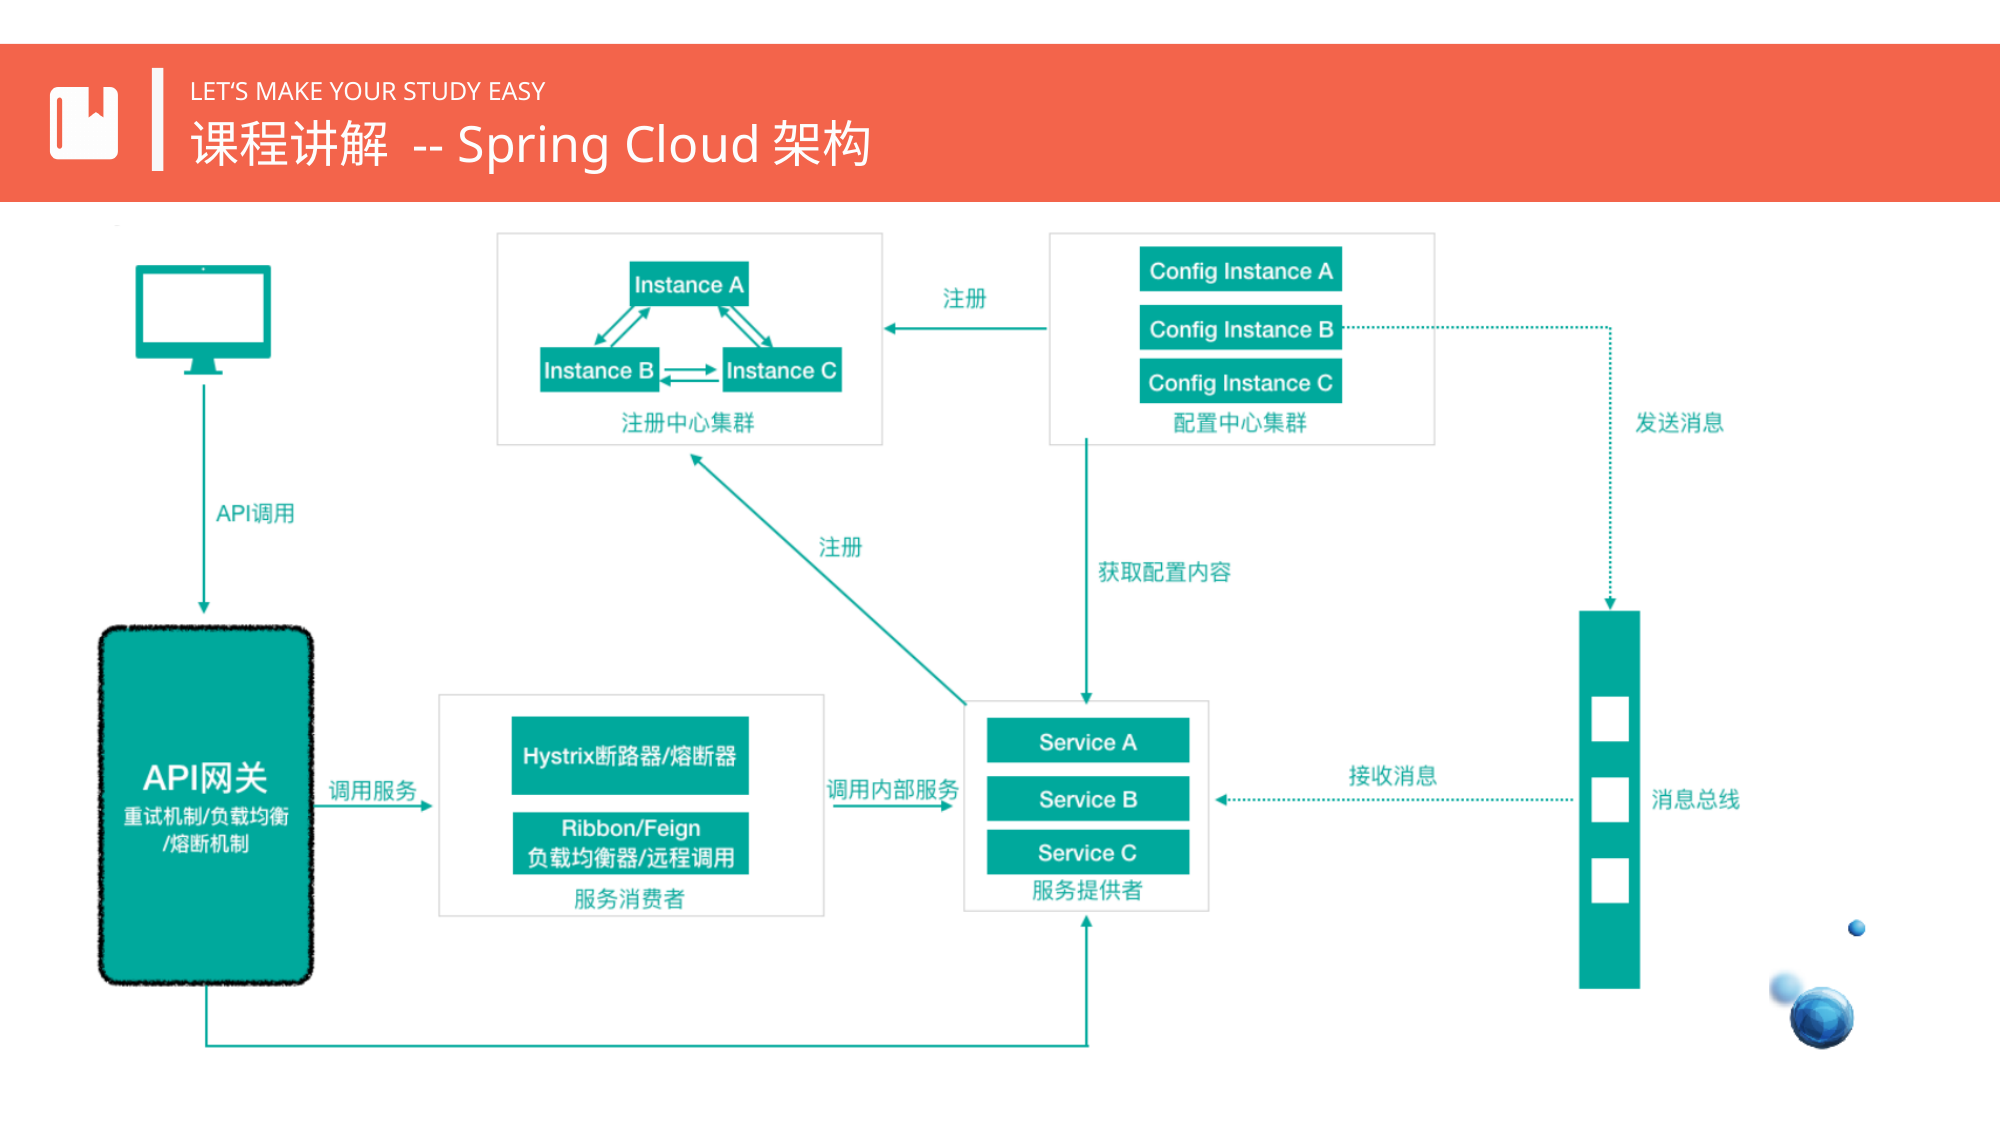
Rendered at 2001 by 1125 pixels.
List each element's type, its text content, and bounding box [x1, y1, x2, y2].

text_box LET‘S MAKE YOUR STUDY EASY [316, 67, 893, 113]
text_box [316, 43, 2000, 203]
picture [0, 0, 2000, 1125]
text_box 课程讲解 -- Spring Cloud架构 [316, 117, 1326, 180]
